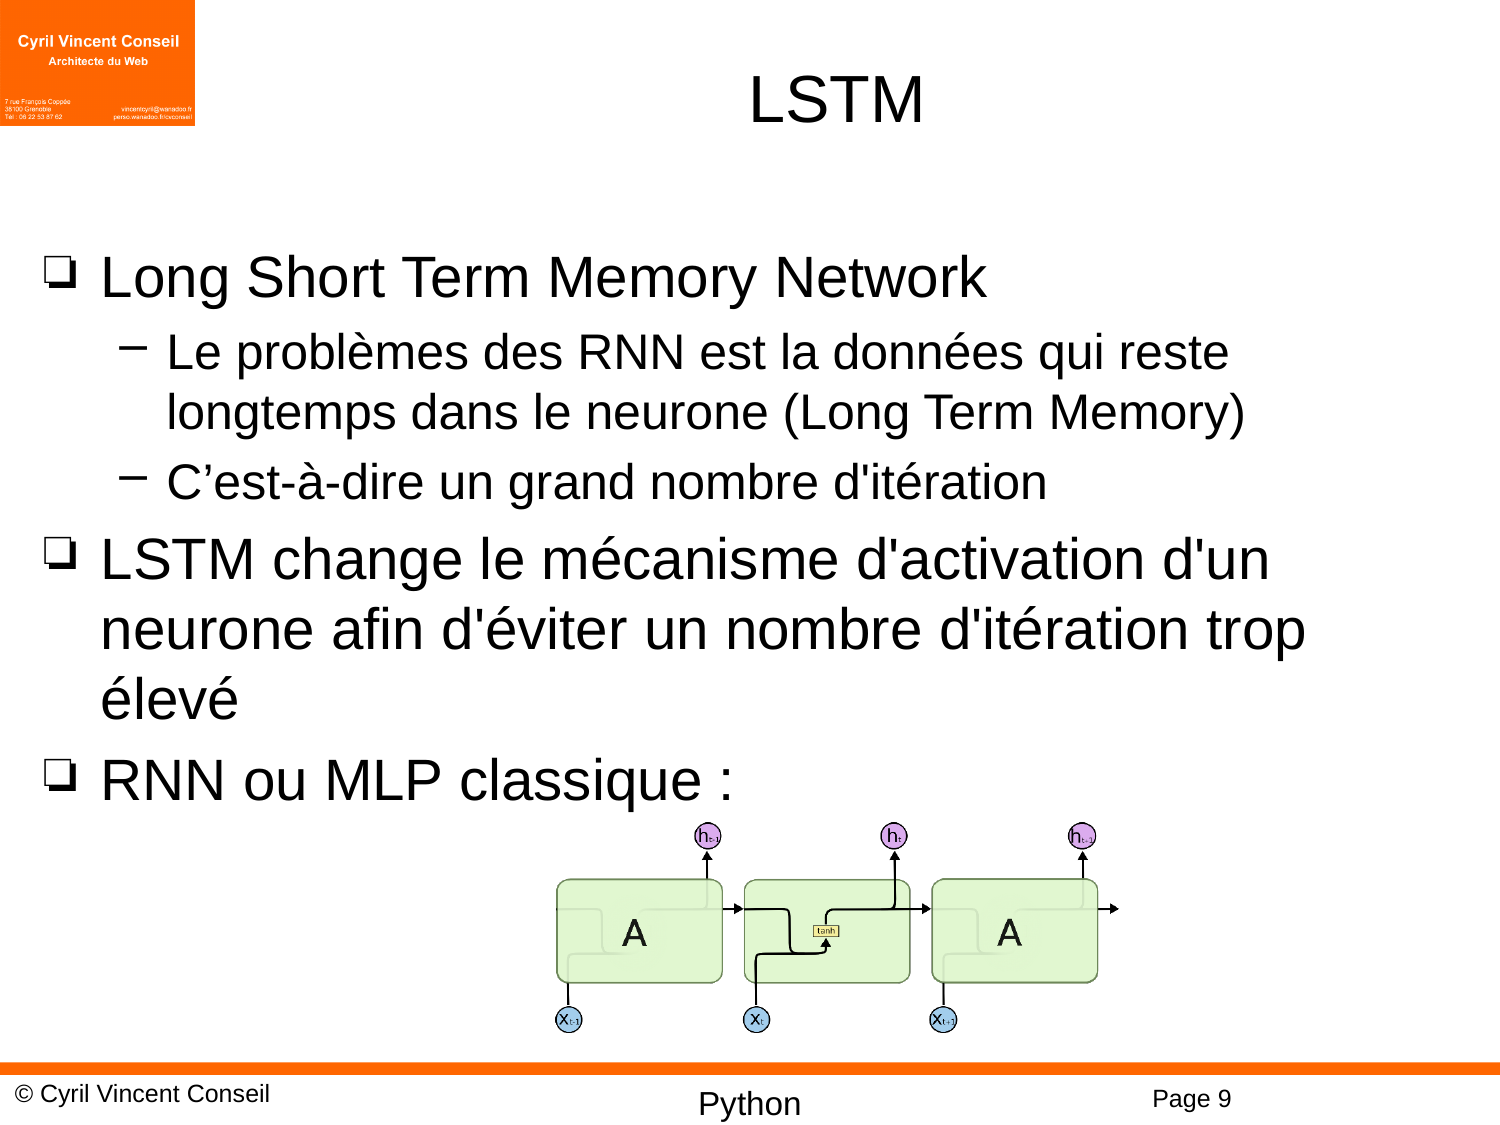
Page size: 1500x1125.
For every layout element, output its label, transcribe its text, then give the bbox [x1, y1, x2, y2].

title LSTM [194, 2, 1480, 190]
picture [0, 0, 195, 126]
picture [555, 822, 1119, 1034]
list Long Short Term Memory Network Le problèmes des RNN est la données qui reste longtemps dans le neurone (Long Term Memory) C’est-à-dire un grand nombre d'itération LSTM change le mécanisme d'activation d'un neurone afin d'éviter un nombre d'itération trop élevé RNN ou MLP classique : [29, 231, 1468, 1059]
